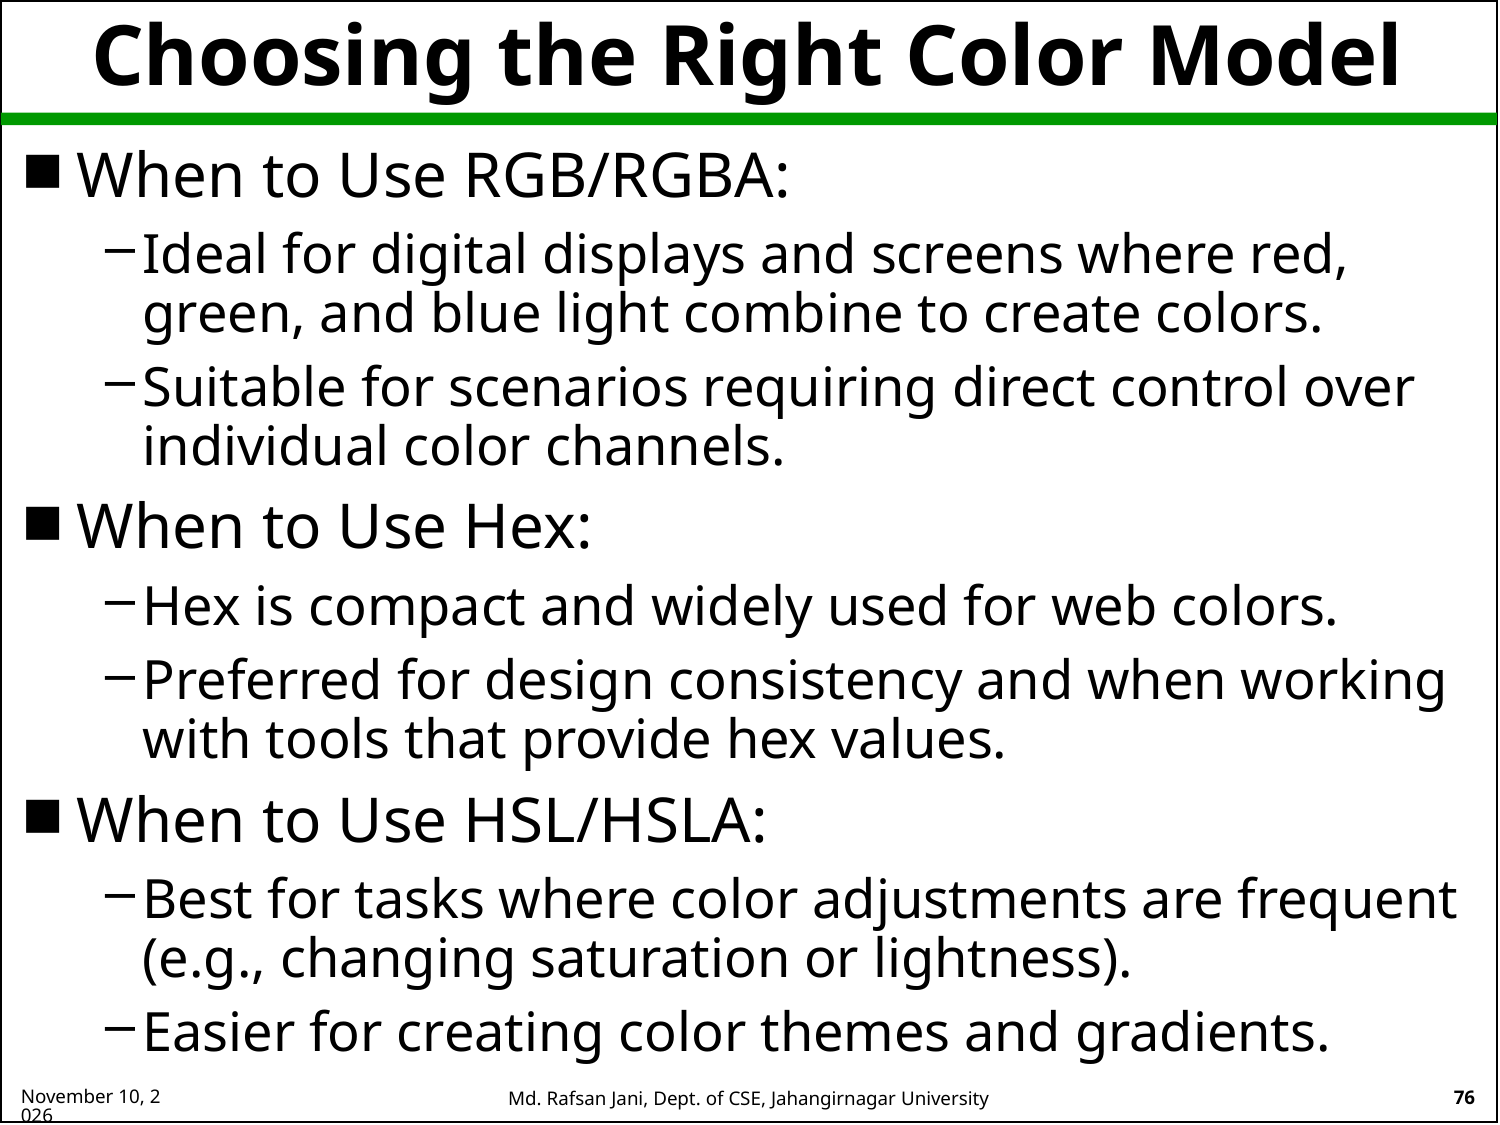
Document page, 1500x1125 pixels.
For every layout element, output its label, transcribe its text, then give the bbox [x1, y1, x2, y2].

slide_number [5, 1075, 187, 1119]
list When to Use RGB/RGBA: Ideal for digital displays and screens where red, green, and blue light combine to create colors. Suitable for scenarios requiring direct control over individual color channels. When to Use Hex: Hex is compact and widely used for web colors. Preferred for design consistency and when working with tools that provide hex values. When to Use HSL/HSLA: Best for tasks where color adjustments are frequent (e.g., changing saturation or lightness). Easier for creating color themes and gradients. [14, 136, 1486, 1077]
slide_number 76 [1310, 1075, 1491, 1120]
title Choosing the Right Color Model [5, 4, 1491, 113]
footer Md. Rafsan Jani, Dept. of CSE, Jahangirnagar University [201, 1075, 1296, 1117]
